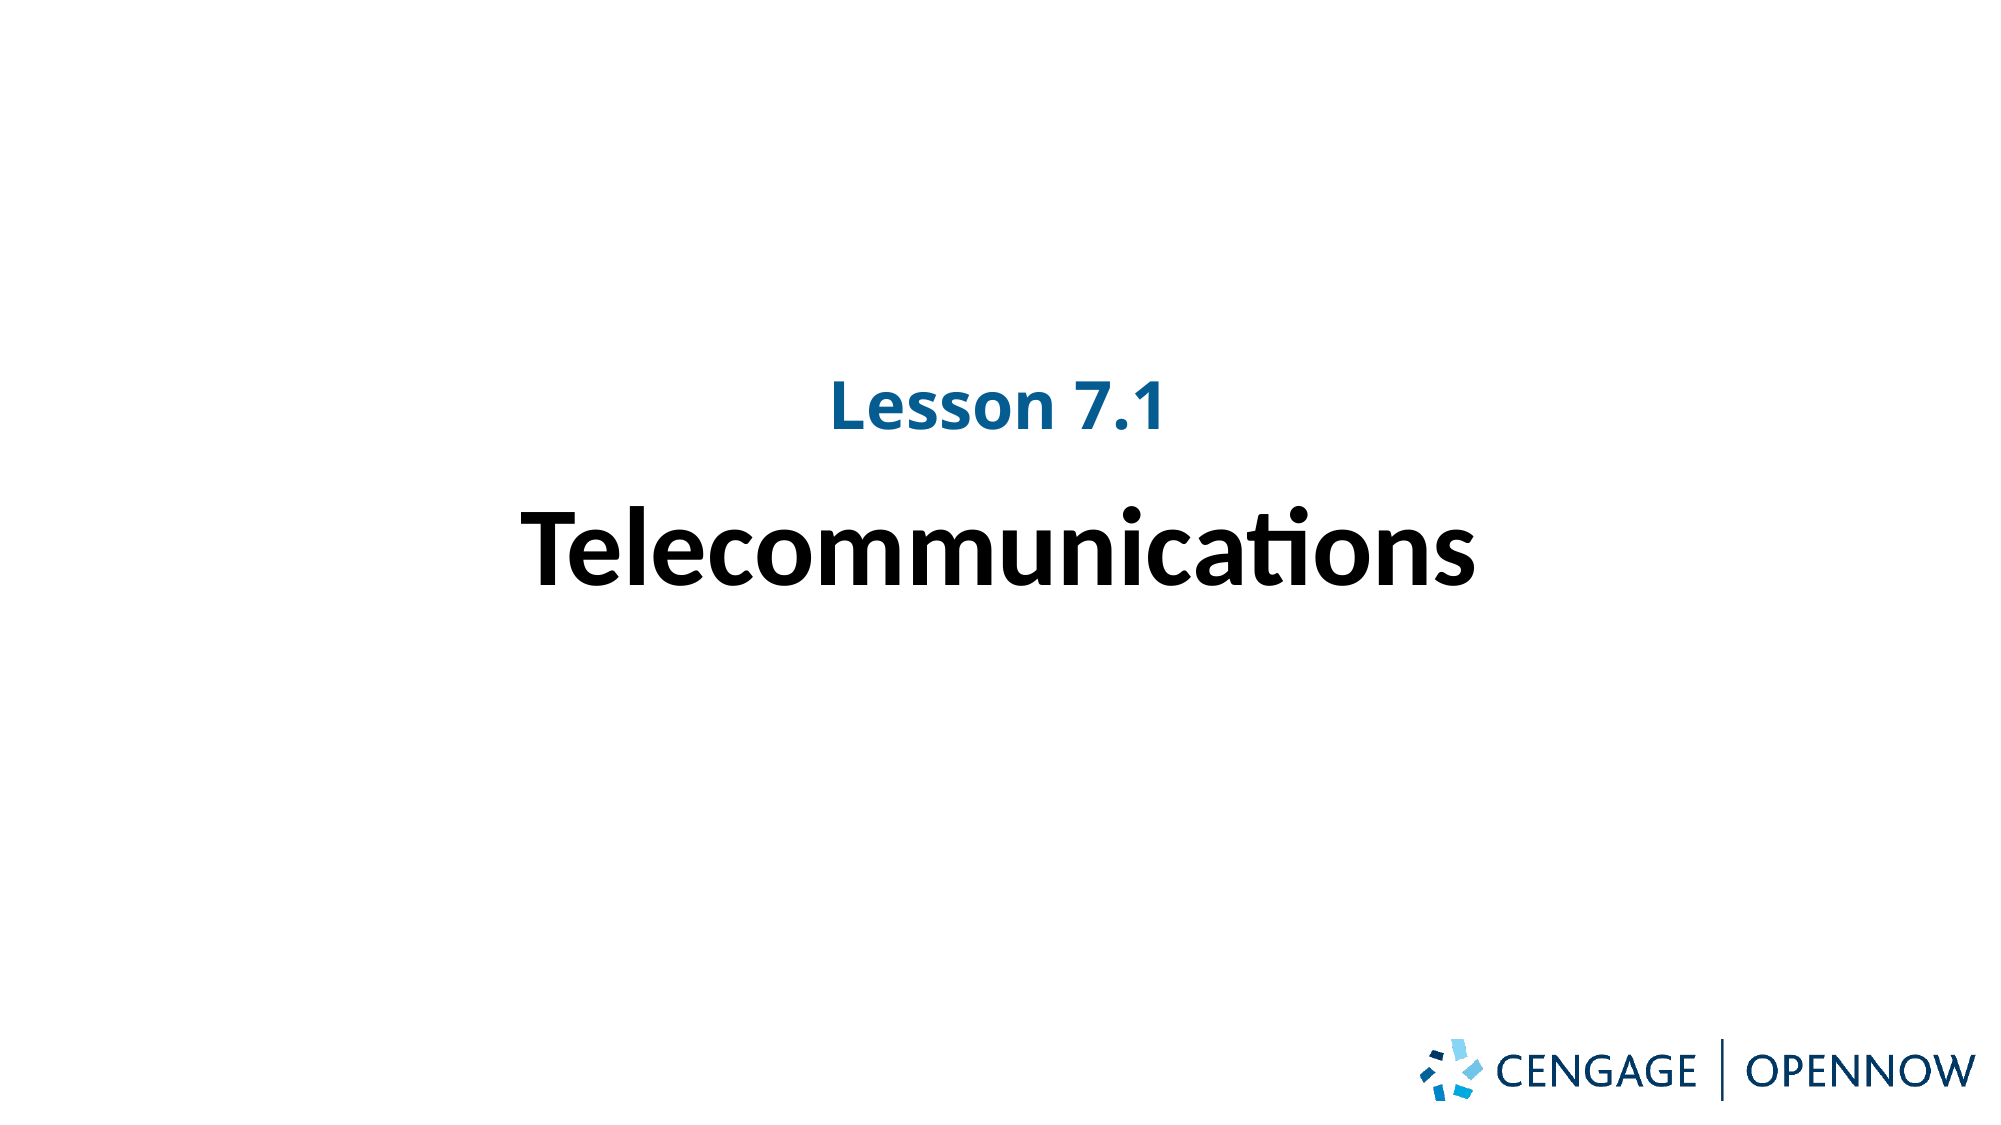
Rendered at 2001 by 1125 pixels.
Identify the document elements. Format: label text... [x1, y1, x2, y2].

title Lesson 7.1 [79, 366, 1920, 452]
list Telecommunications [79, 482, 1921, 900]
picture [1395, 1014, 2000, 1125]
